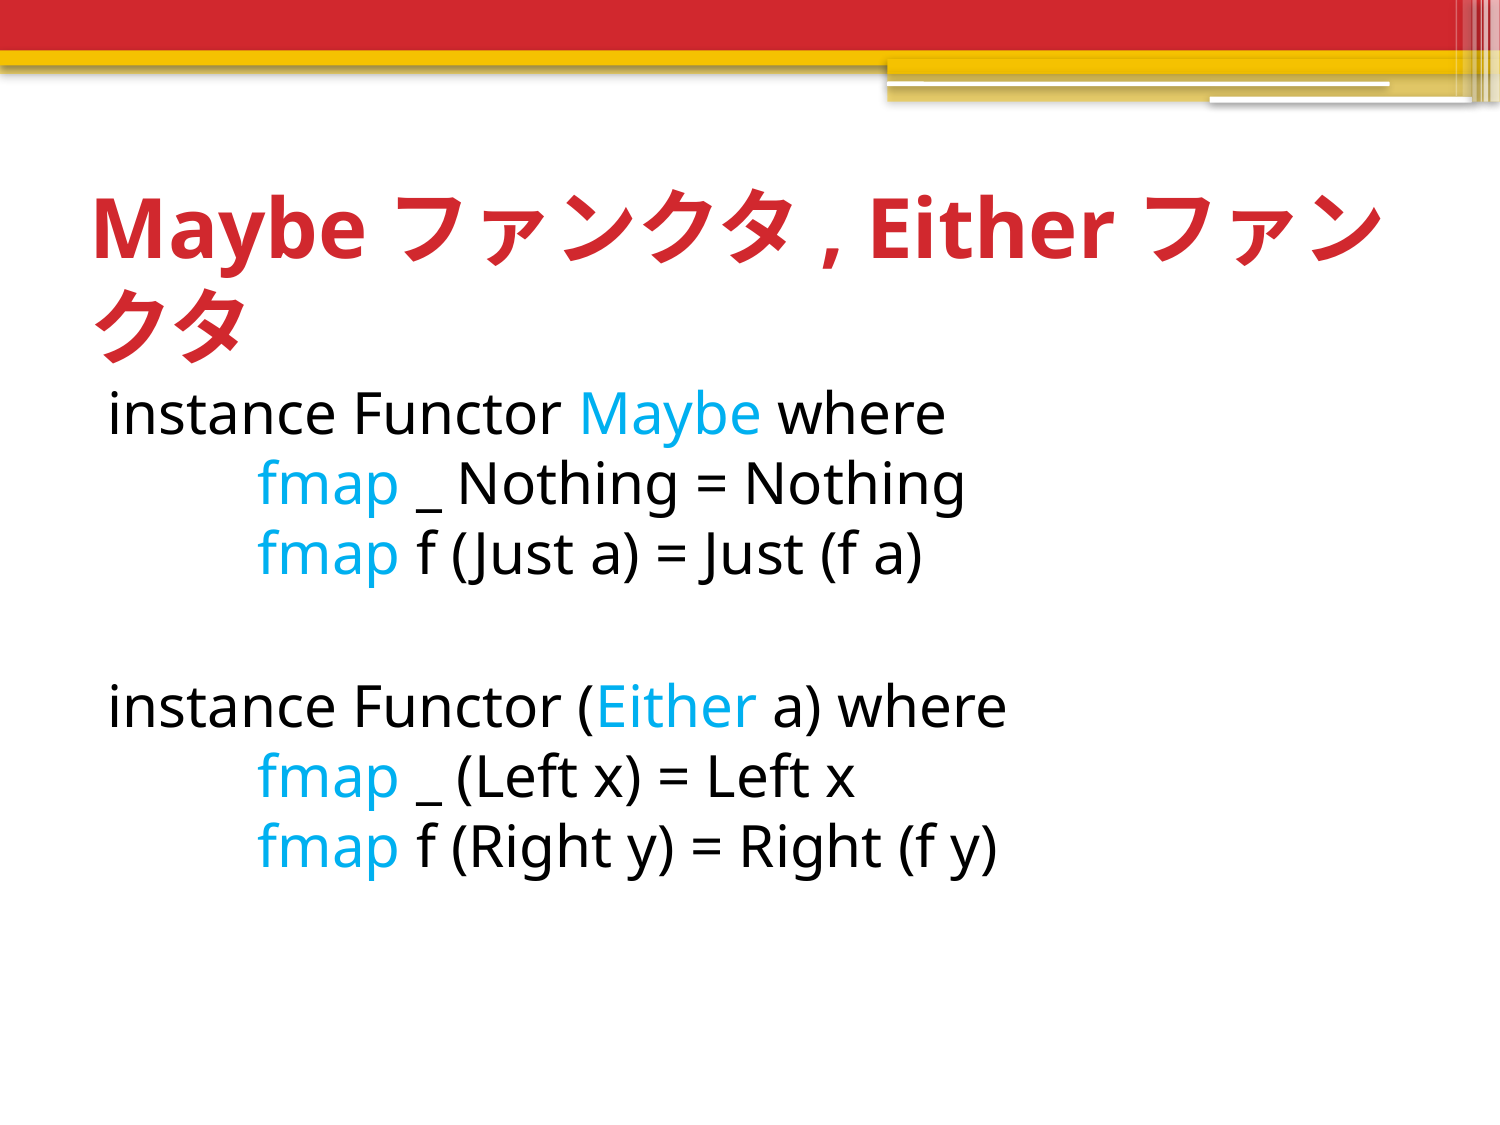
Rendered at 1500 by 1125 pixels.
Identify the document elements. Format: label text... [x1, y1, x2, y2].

list instance Functor Maybe where fmap _ Nothing = Nothing fmap f (Just a) = Just (f a) instance Functor (Either a) where fmap _ (Left x) = Left x fmap f (Right y) = Right (f y) [75, 368, 1425, 1079]
title Maybeファンクタ, Eitherファンクタ [75, 187, 1425, 363]
